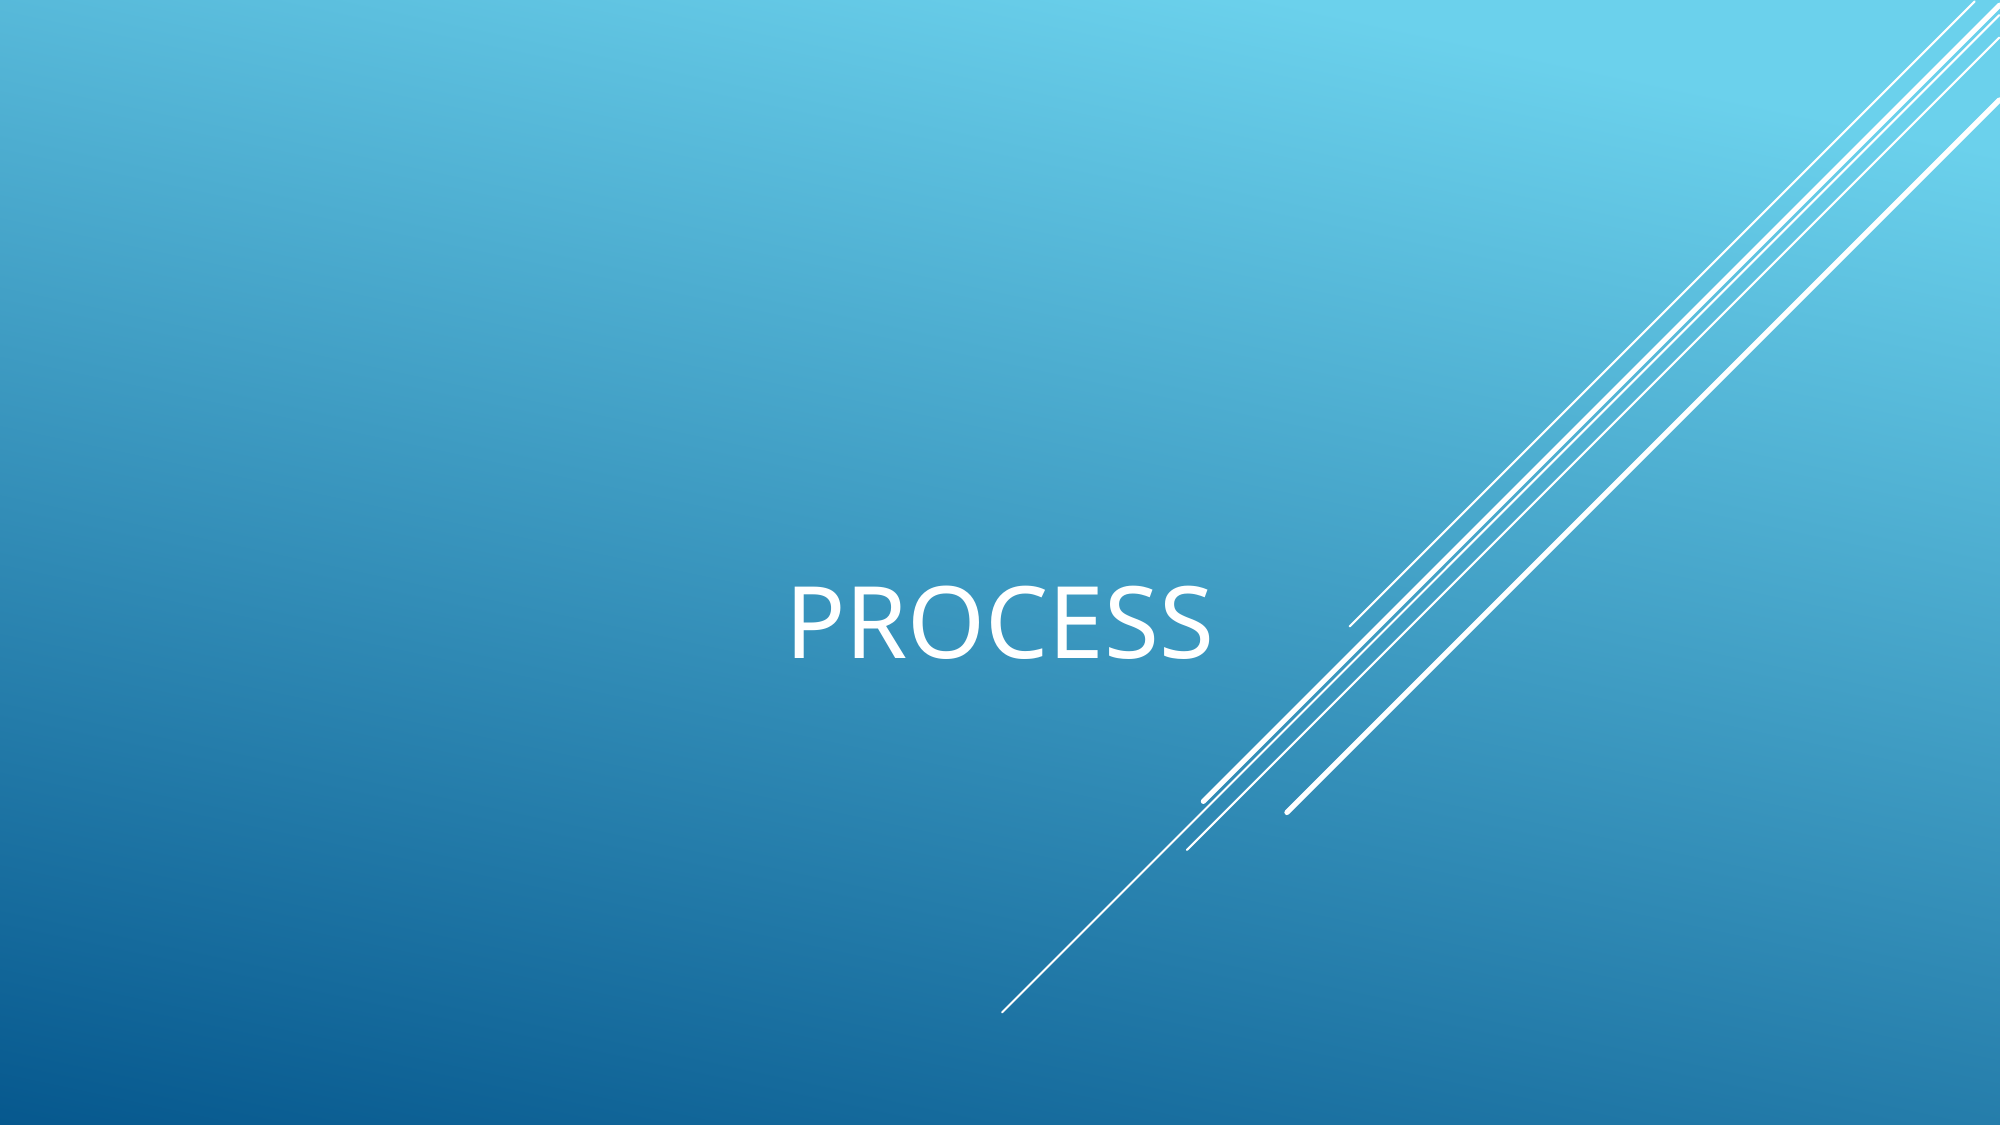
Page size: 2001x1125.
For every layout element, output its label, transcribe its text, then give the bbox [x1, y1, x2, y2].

title Process [276, 504, 1724, 687]
